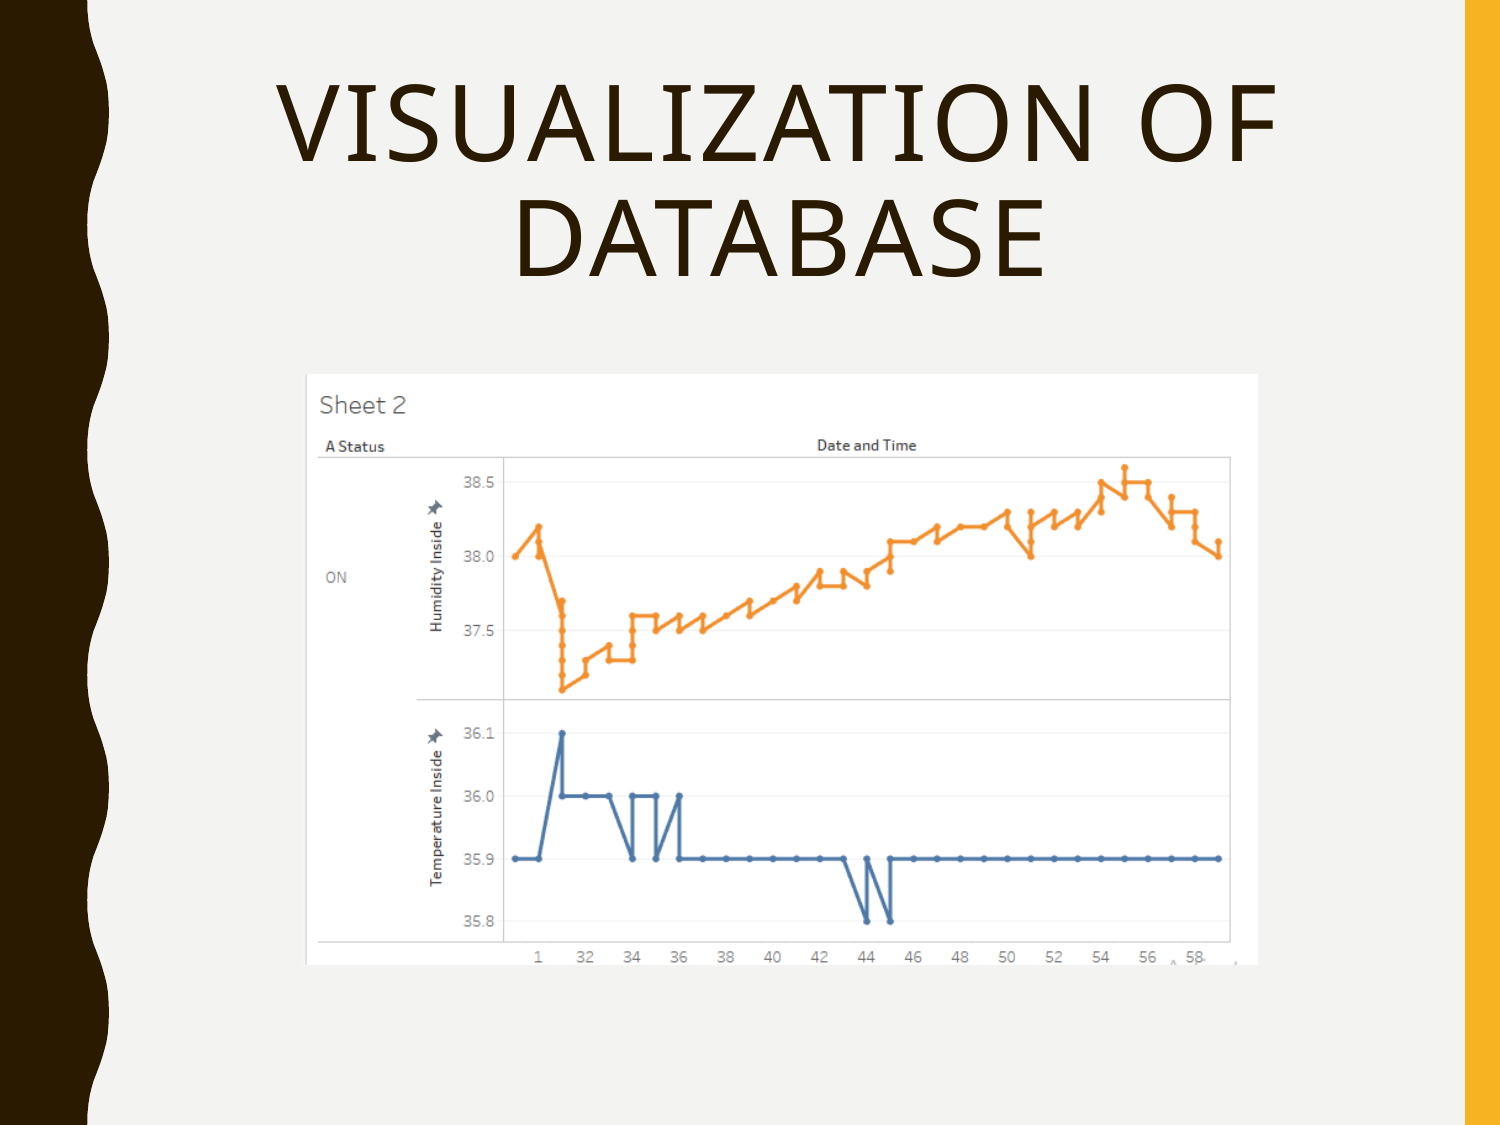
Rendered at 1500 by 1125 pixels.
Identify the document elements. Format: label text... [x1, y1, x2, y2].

title Visualization of database [154, 62, 1407, 308]
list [302, 374, 1259, 965]
